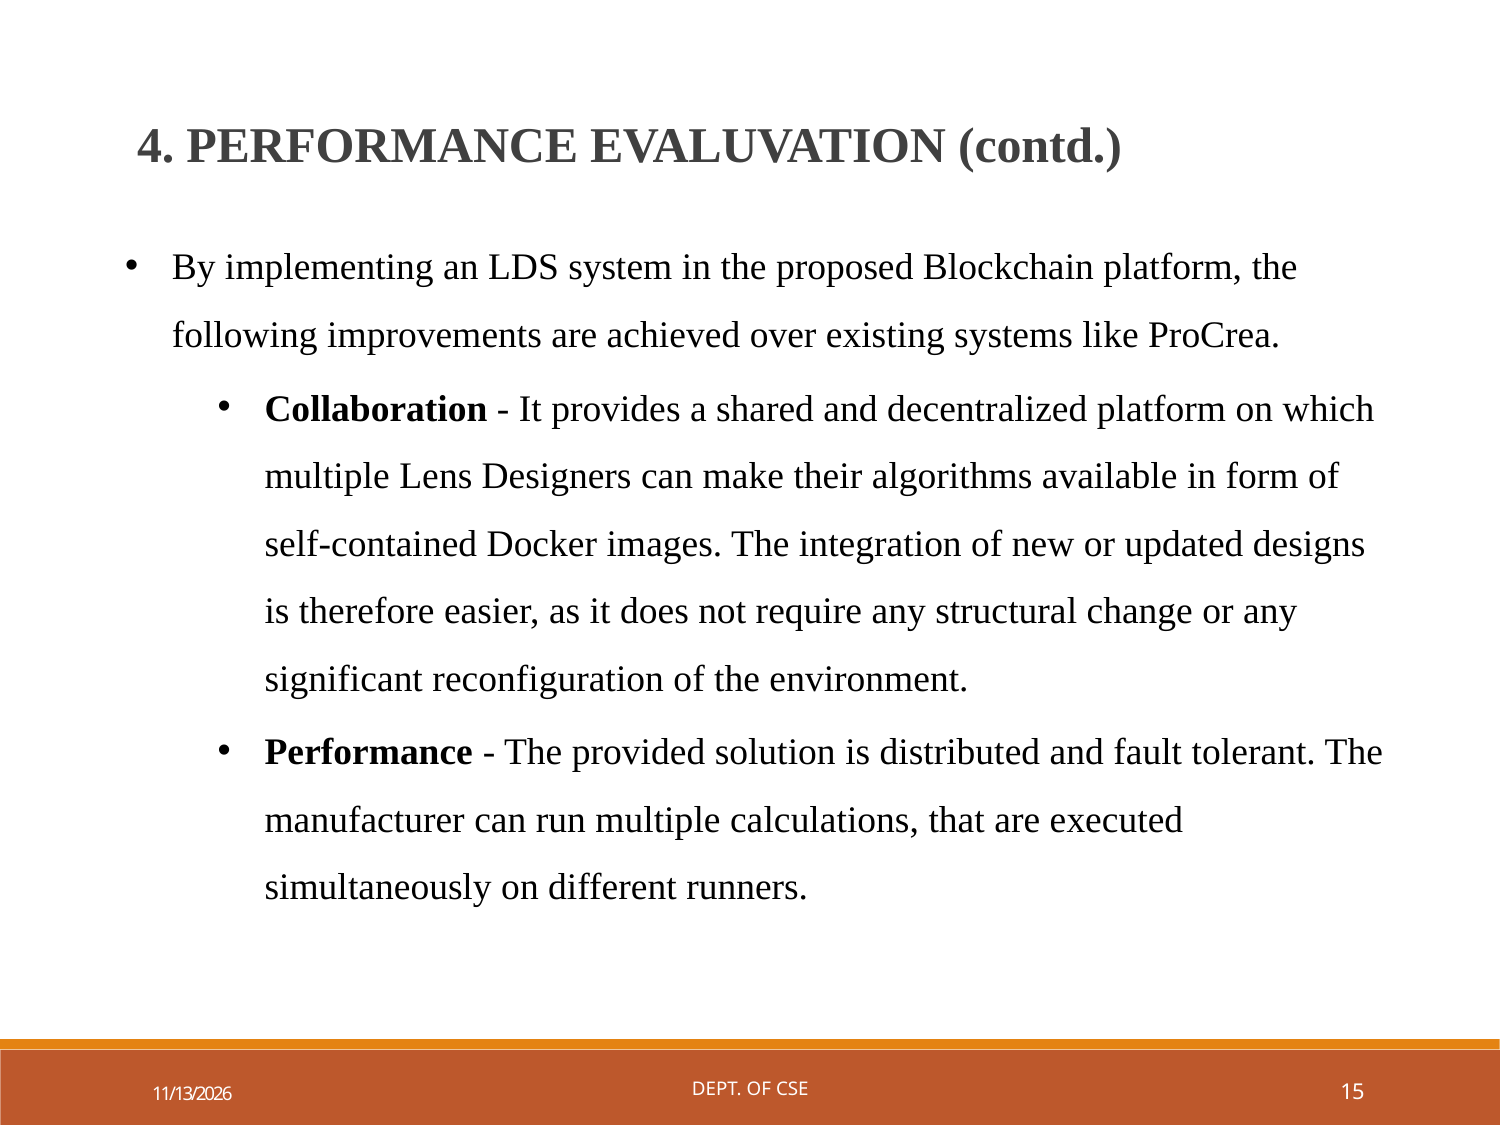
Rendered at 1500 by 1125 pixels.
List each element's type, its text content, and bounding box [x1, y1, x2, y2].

text_box 4. PERFORMANCE EVALUVATION (contd.) [134, 109, 1275, 172]
text_box By implementing an LDS system in the proposed Blockchain platform, the following improvements are achieved over existing systems like ProCrea. Collaboration - It provides a shared and decentralized platform on which multiple Lens Designers can make their algorithms available in form of self-contained Docker images. The integration of new or updated designs is therefore easier, as it does not require any structural change or any significant reconfiguration of the environment. Performance - The provided solution is distributed and fault tolerant. The manufacturer can run multiple calculations, that are executed simultaneously on different runners. [87, 212, 1413, 915]
footer Dept. of CSE [453, 1059, 1047, 1120]
slide_number 15 [1218, 1059, 1380, 1120]
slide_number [135, 1059, 440, 1120]
